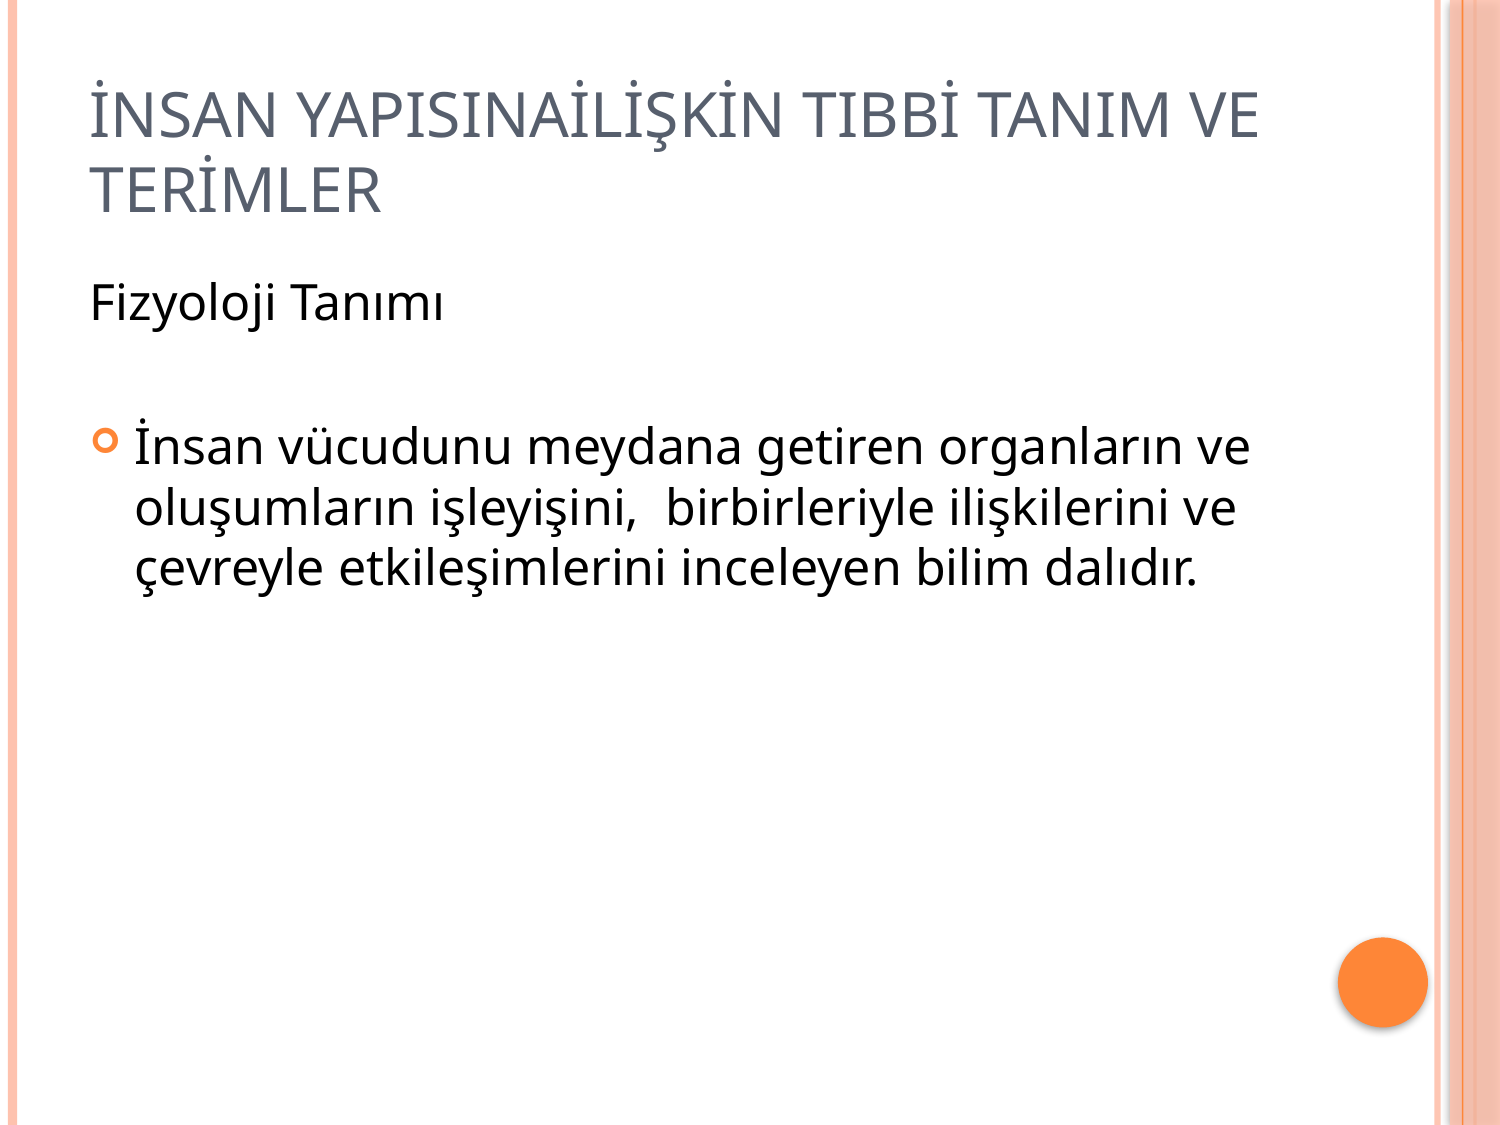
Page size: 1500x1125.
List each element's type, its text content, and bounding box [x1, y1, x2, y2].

list Fizyoloji Tanımı İnsan vücudunu meydana getiren organların ve oluşumların işleyişini, birbirleriyle ilişkilerini ve çevreyle etkileşimlerini inceleyen bilim dalıdır. [75, 262, 1300, 1062]
title İNSAN YAPISINAİLİŞKİN TIBBİ TANIM VE TERİMLER [75, 45, 1300, 233]
